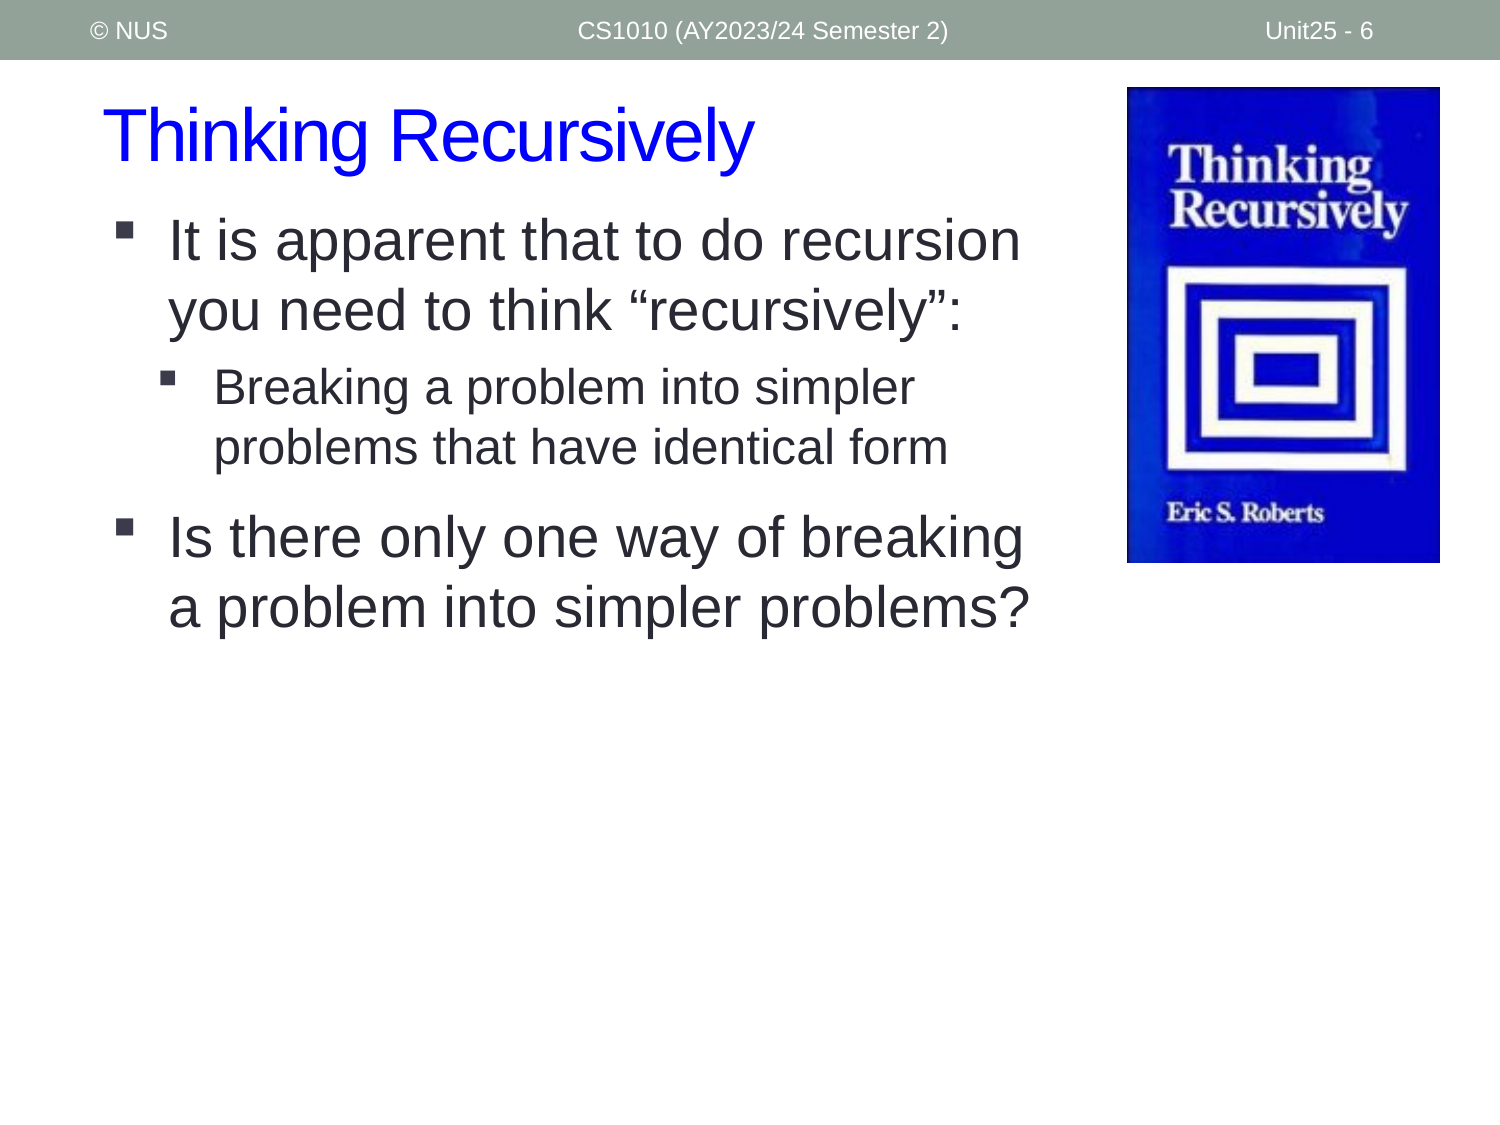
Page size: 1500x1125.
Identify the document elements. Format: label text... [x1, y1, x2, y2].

title Thinking Recursively [87, 62, 1463, 200]
footer CS1010 (AY2023/24 Semester 2) [562, 3, 1238, 57]
list It is apparent that to do recursion you need to think “recursively”: Breaking a problem into simpler problems that have identical form Is there only one way of breaking a problem into simpler problems? [96, 194, 1073, 722]
slide_number Unit25 - 6 [1250, 3, 1425, 57]
slide_number © NUS [75, 3, 550, 57]
picture [1126, 86, 1440, 563]
